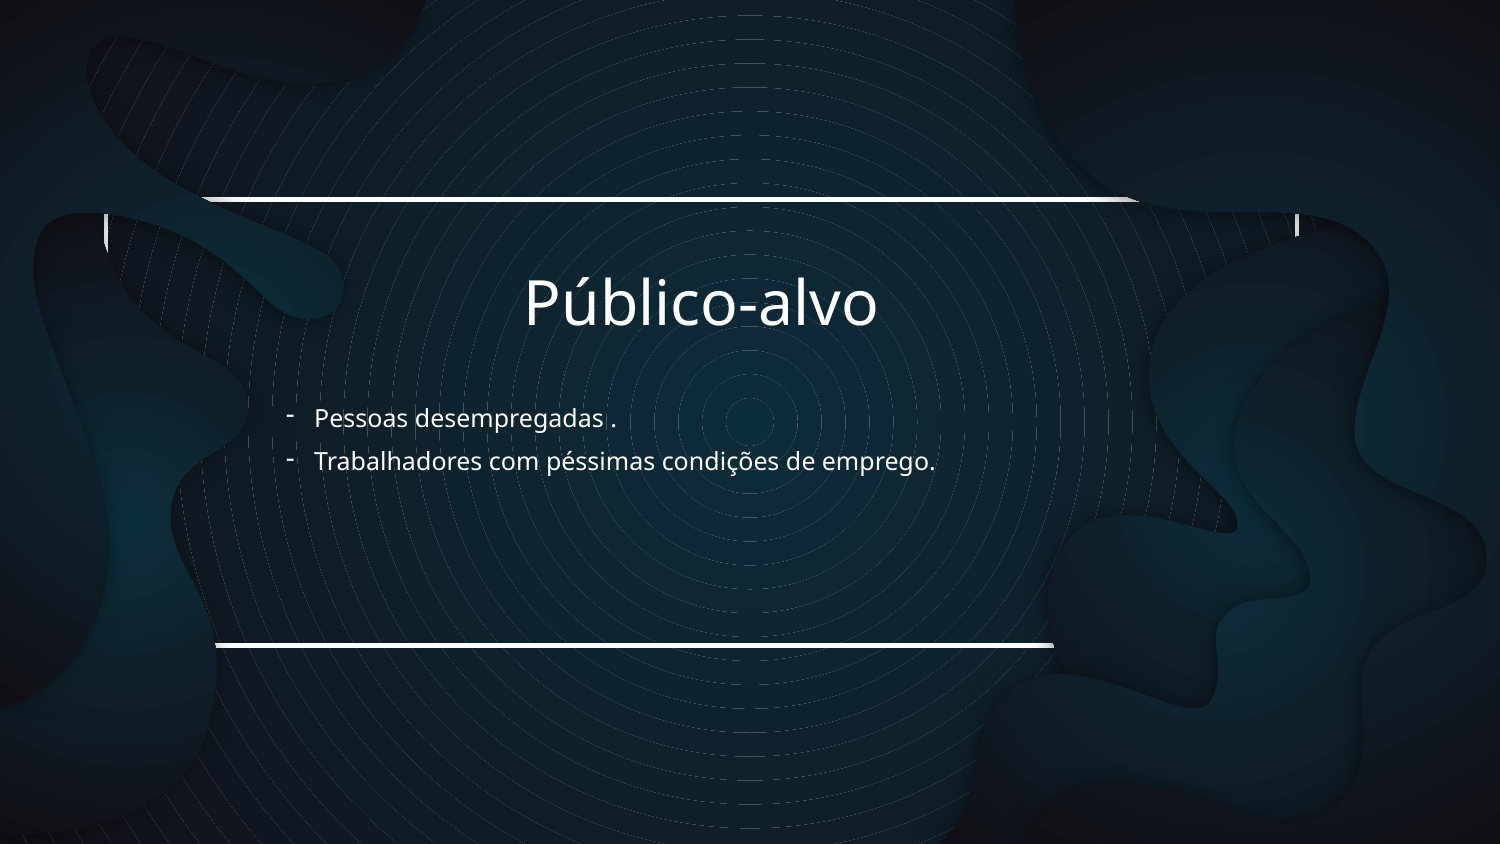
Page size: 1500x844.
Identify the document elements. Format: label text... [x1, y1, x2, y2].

subtitle Pessoas desempregadas . Trabalhadores com péssimas condições de emprego. [274, 399, 1226, 569]
title Público-alvo [306, 209, 1098, 345]
